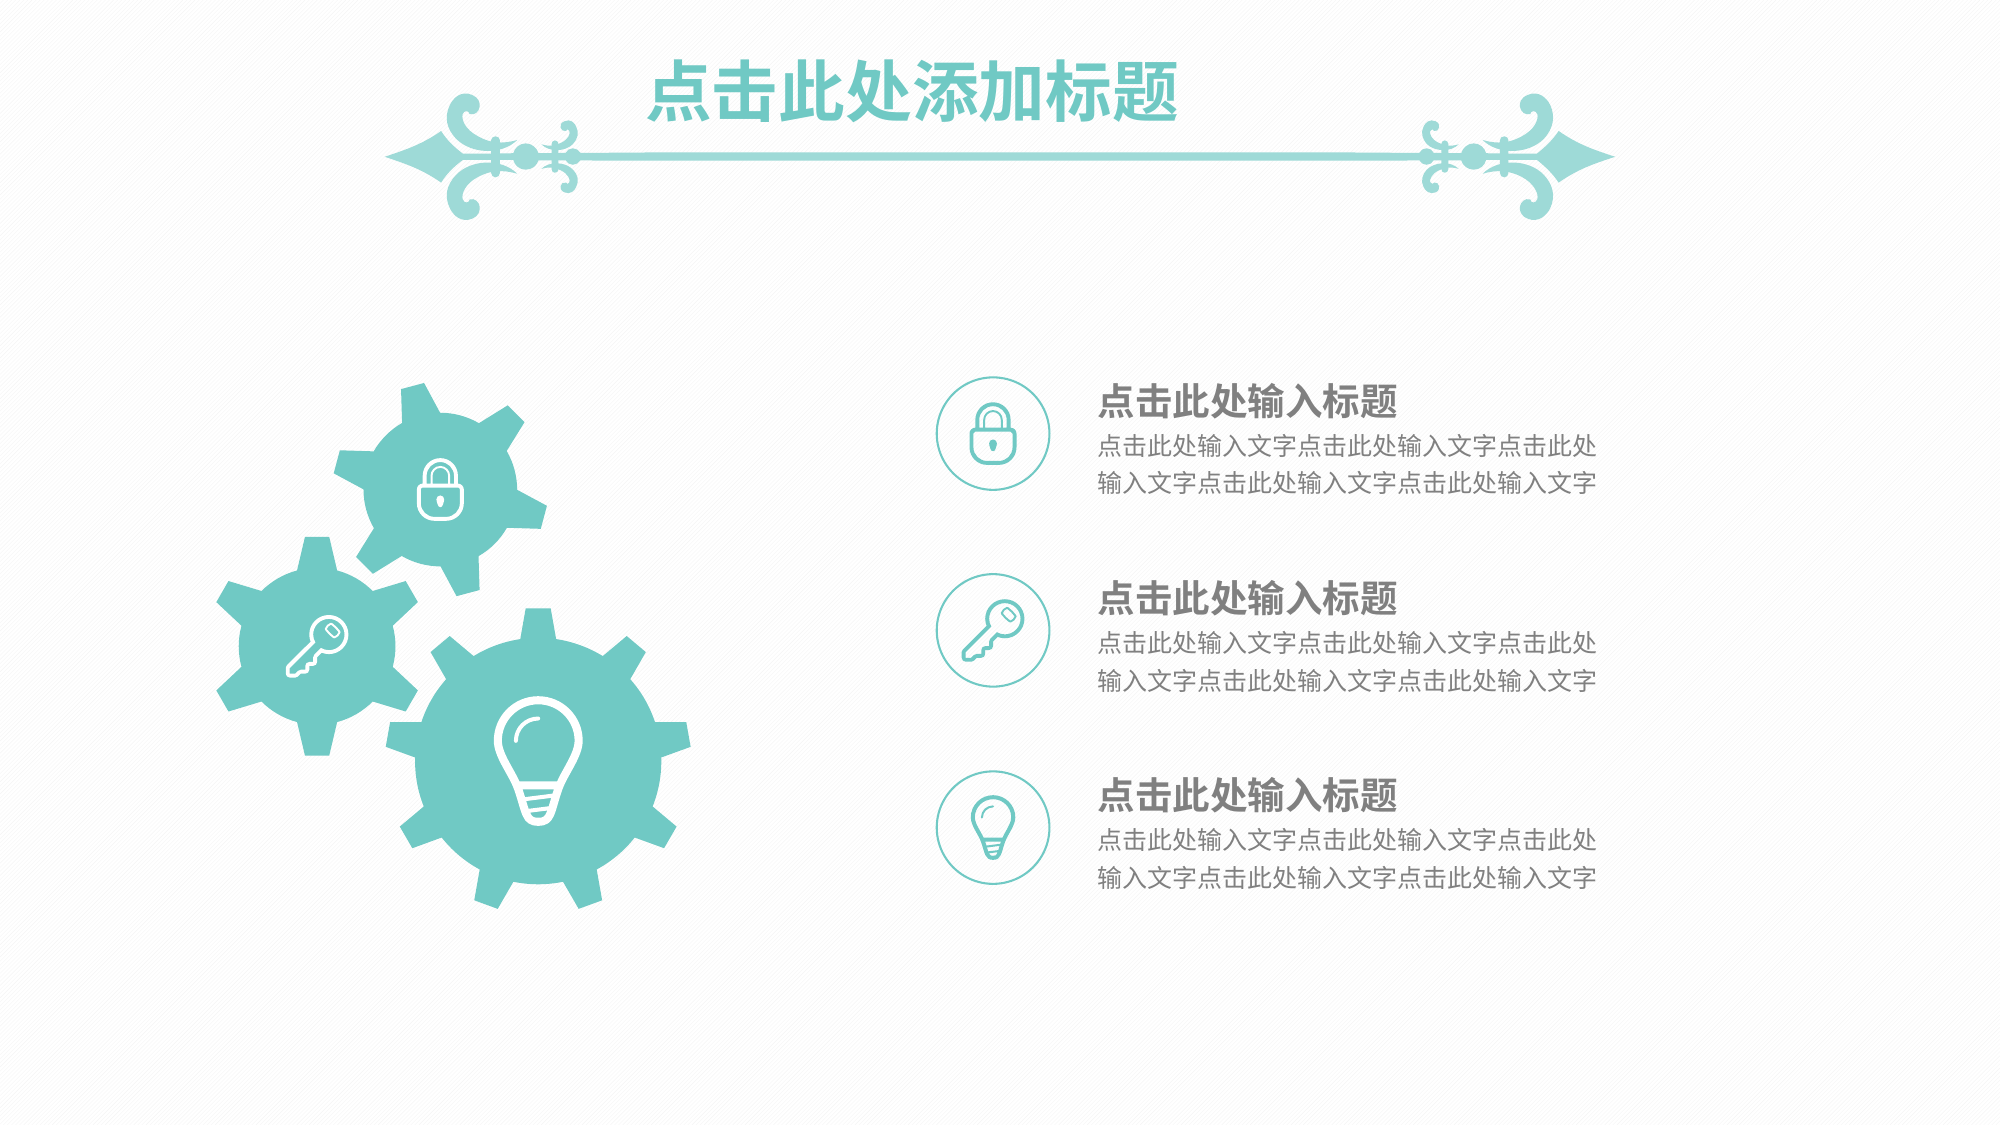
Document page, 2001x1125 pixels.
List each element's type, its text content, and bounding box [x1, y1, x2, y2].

text_box 点击此处输入标题 点击此处输入文字点击此处输入文字点击此处输入文字点击此处输入文字点击此处输入文字 [1083, 556, 1632, 703]
text_box 点击此处添加标题 [630, 42, 1370, 90]
text_box 点击此处输入标题 点击此处输入文字点击此处输入文字点击此处输入文字点击此处输入文字点击此处输入文字 [1083, 753, 1632, 900]
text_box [936, 377, 1050, 490]
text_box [384, 606, 693, 916]
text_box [936, 771, 1050, 884]
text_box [305, 355, 575, 624]
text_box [205, 534, 430, 759]
text_box 点击此处输入标题 点击此处输入文字点击此处输入文字点击此处输入文字点击此处输入文字点击此处输入文字 [1083, 359, 1632, 506]
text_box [936, 574, 1050, 687]
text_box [384, 90, 1616, 224]
